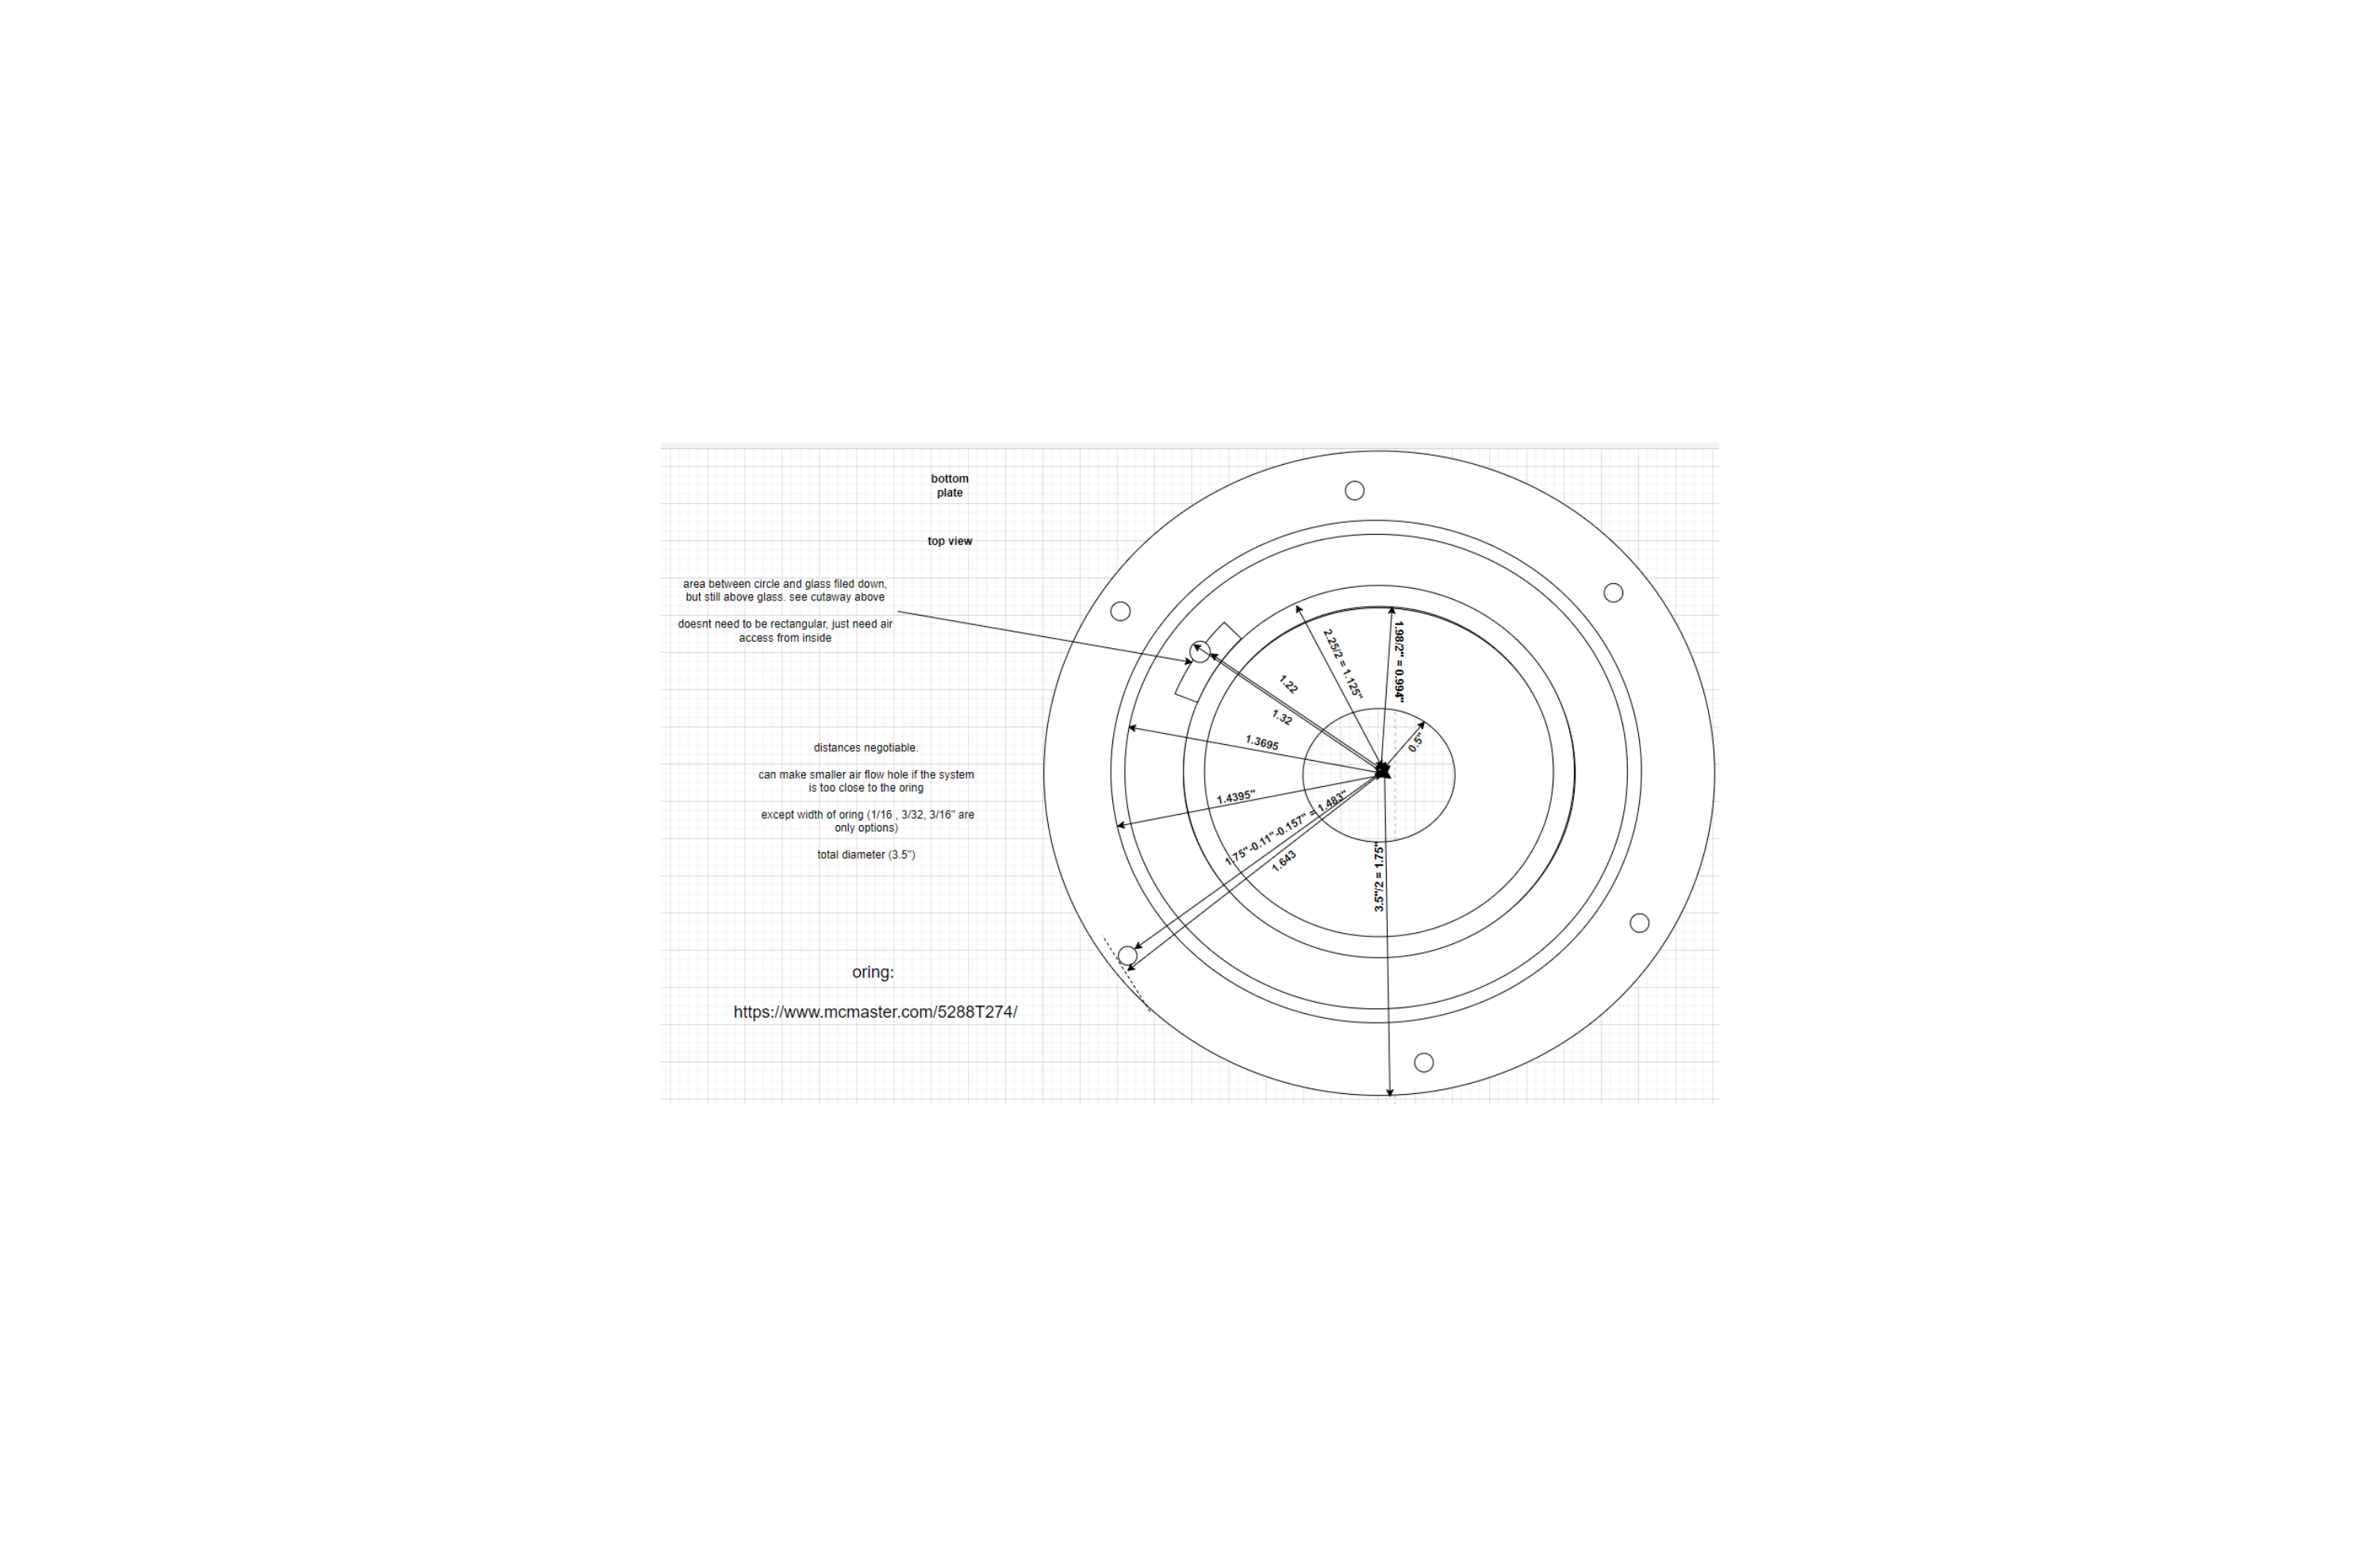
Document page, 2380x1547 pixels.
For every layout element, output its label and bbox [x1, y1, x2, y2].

picture [661, 443, 1719, 1104]
